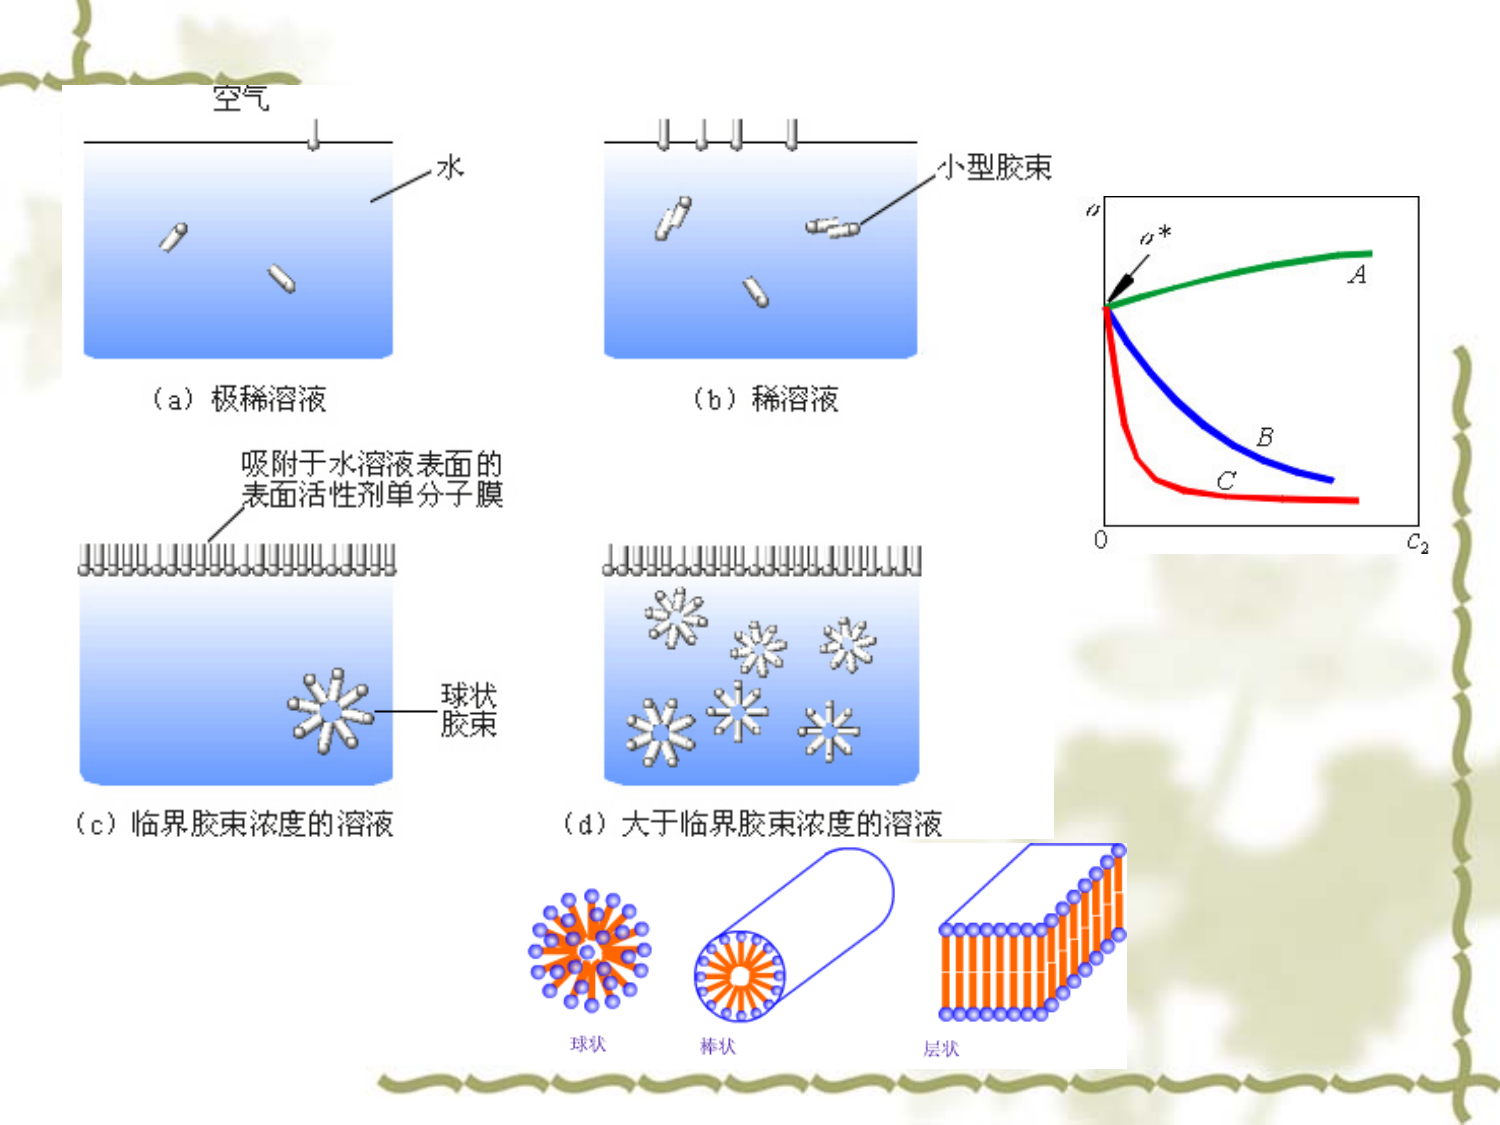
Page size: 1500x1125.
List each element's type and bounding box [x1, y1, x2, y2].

picture [0, 0, 1500, 1125]
text_box [524, 842, 1127, 1069]
